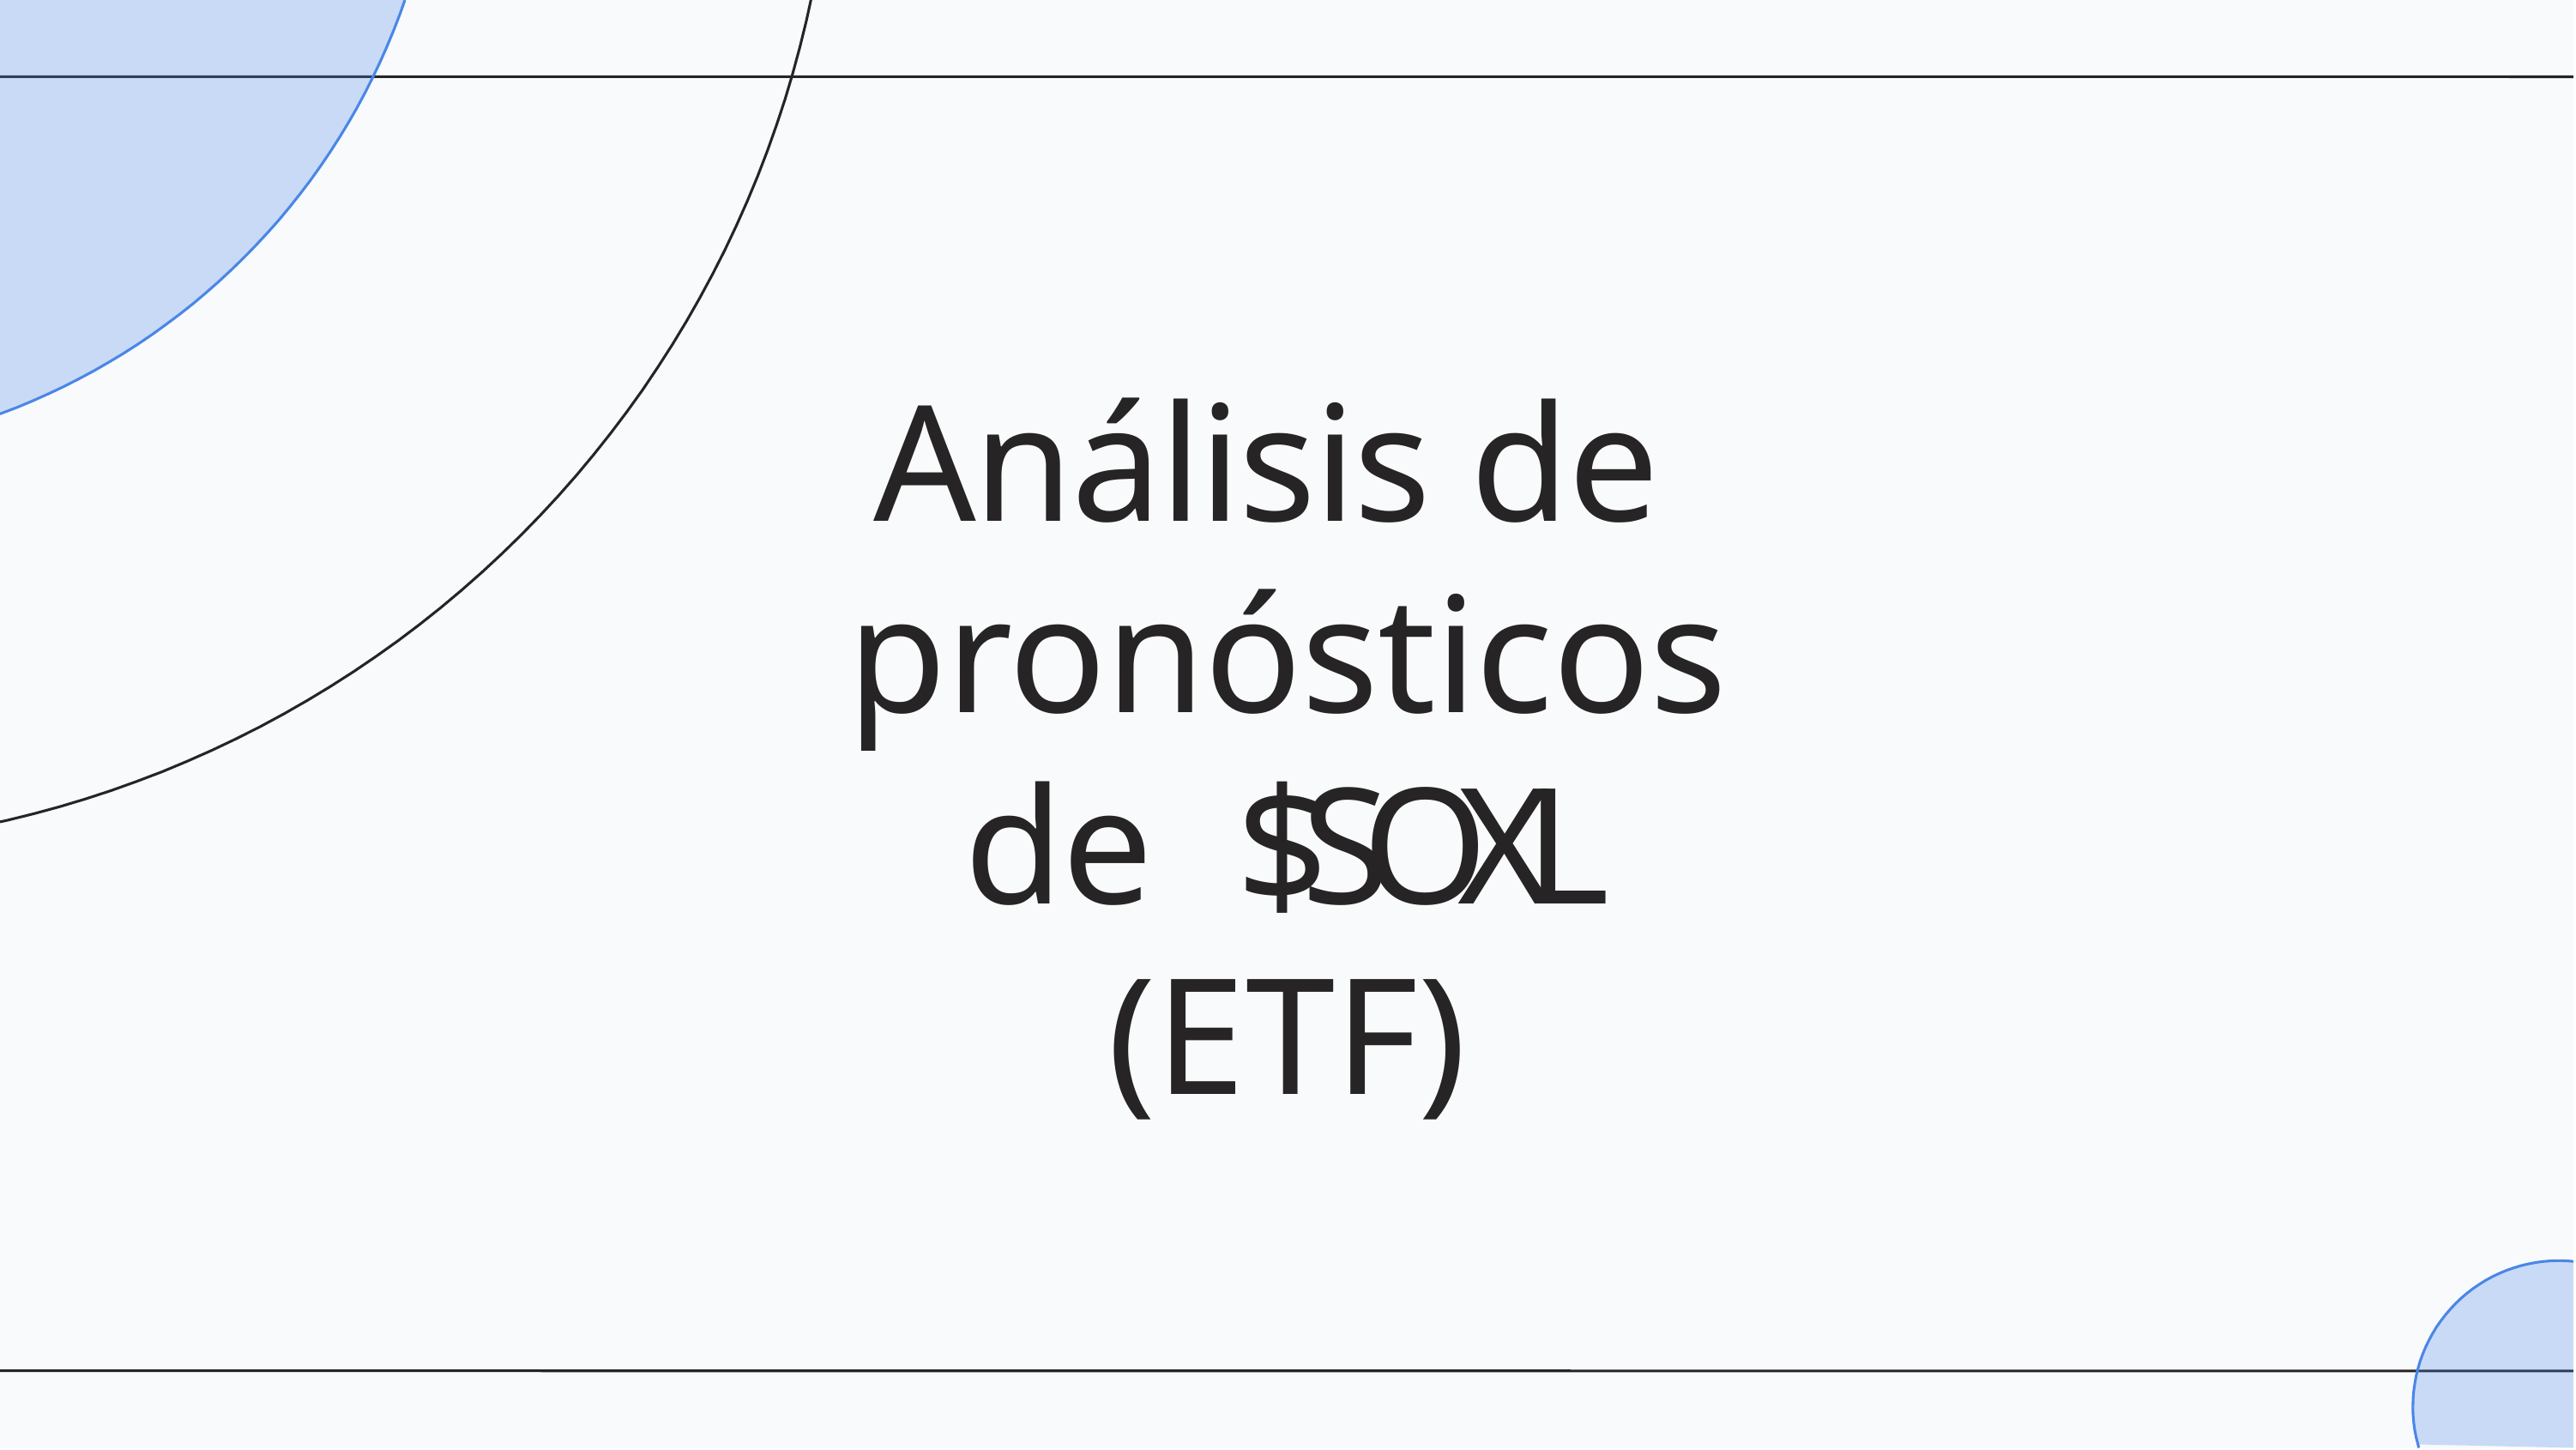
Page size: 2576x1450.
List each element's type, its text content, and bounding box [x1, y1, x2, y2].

title Análisis de pronósticos de $SOXL (ETF) [766, 366, 1809, 1133]
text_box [0, 0, 813, 825]
